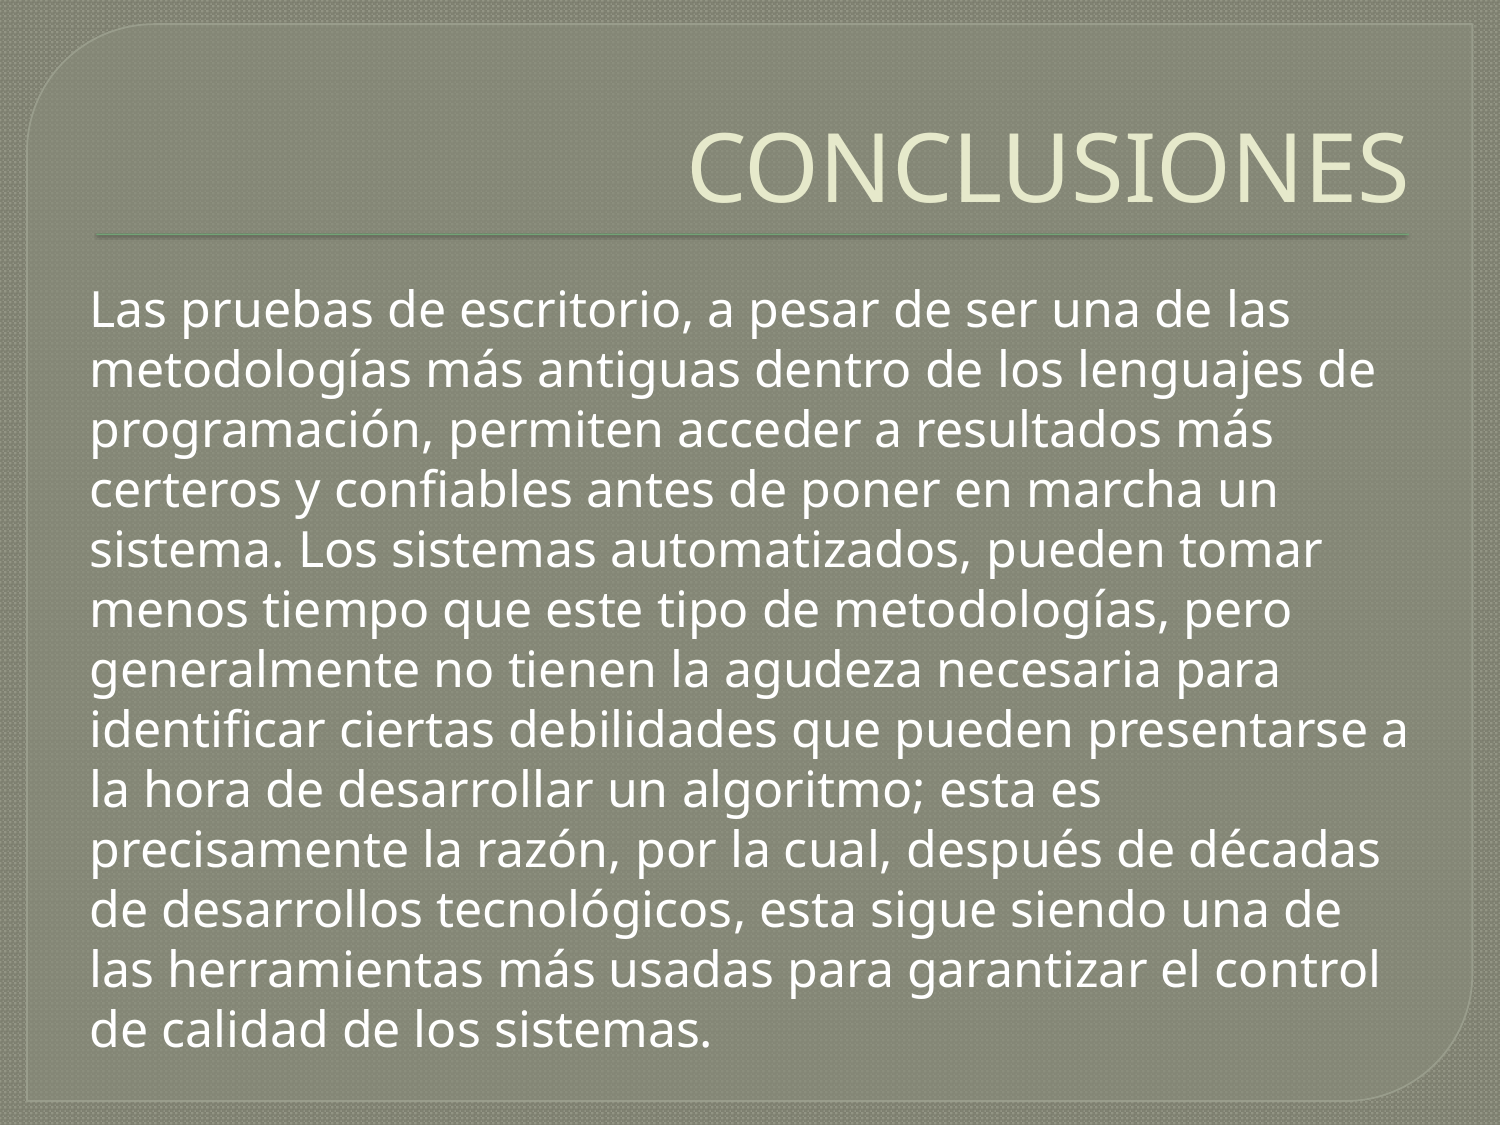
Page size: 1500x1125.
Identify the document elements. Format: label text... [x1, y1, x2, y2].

list Las pruebas de escritorio, a pesar de ser una de las metodologías más antiguas dentro de los lenguajes de programación, permiten acceder a resultados más certeros y confiables antes de poner en marcha un sistema. Los sistemas automatizados, pueden tomar menos tiempo que este tipo de metodologías, pero generalmente no tienen la agudeza necesaria para identificar ciertas debilidades que pueden presentarse a la hora de desarrollar un algoritmo; esta es precisamente la razón, por la cual, después de décadas de desarrollos tecnológicos, esta sigue siendo una de las herramientas más usadas para garantizar el control de calidad de los sistemas. [75, 270, 1425, 1071]
title CONCLUSIONES [75, 41, 1425, 230]
